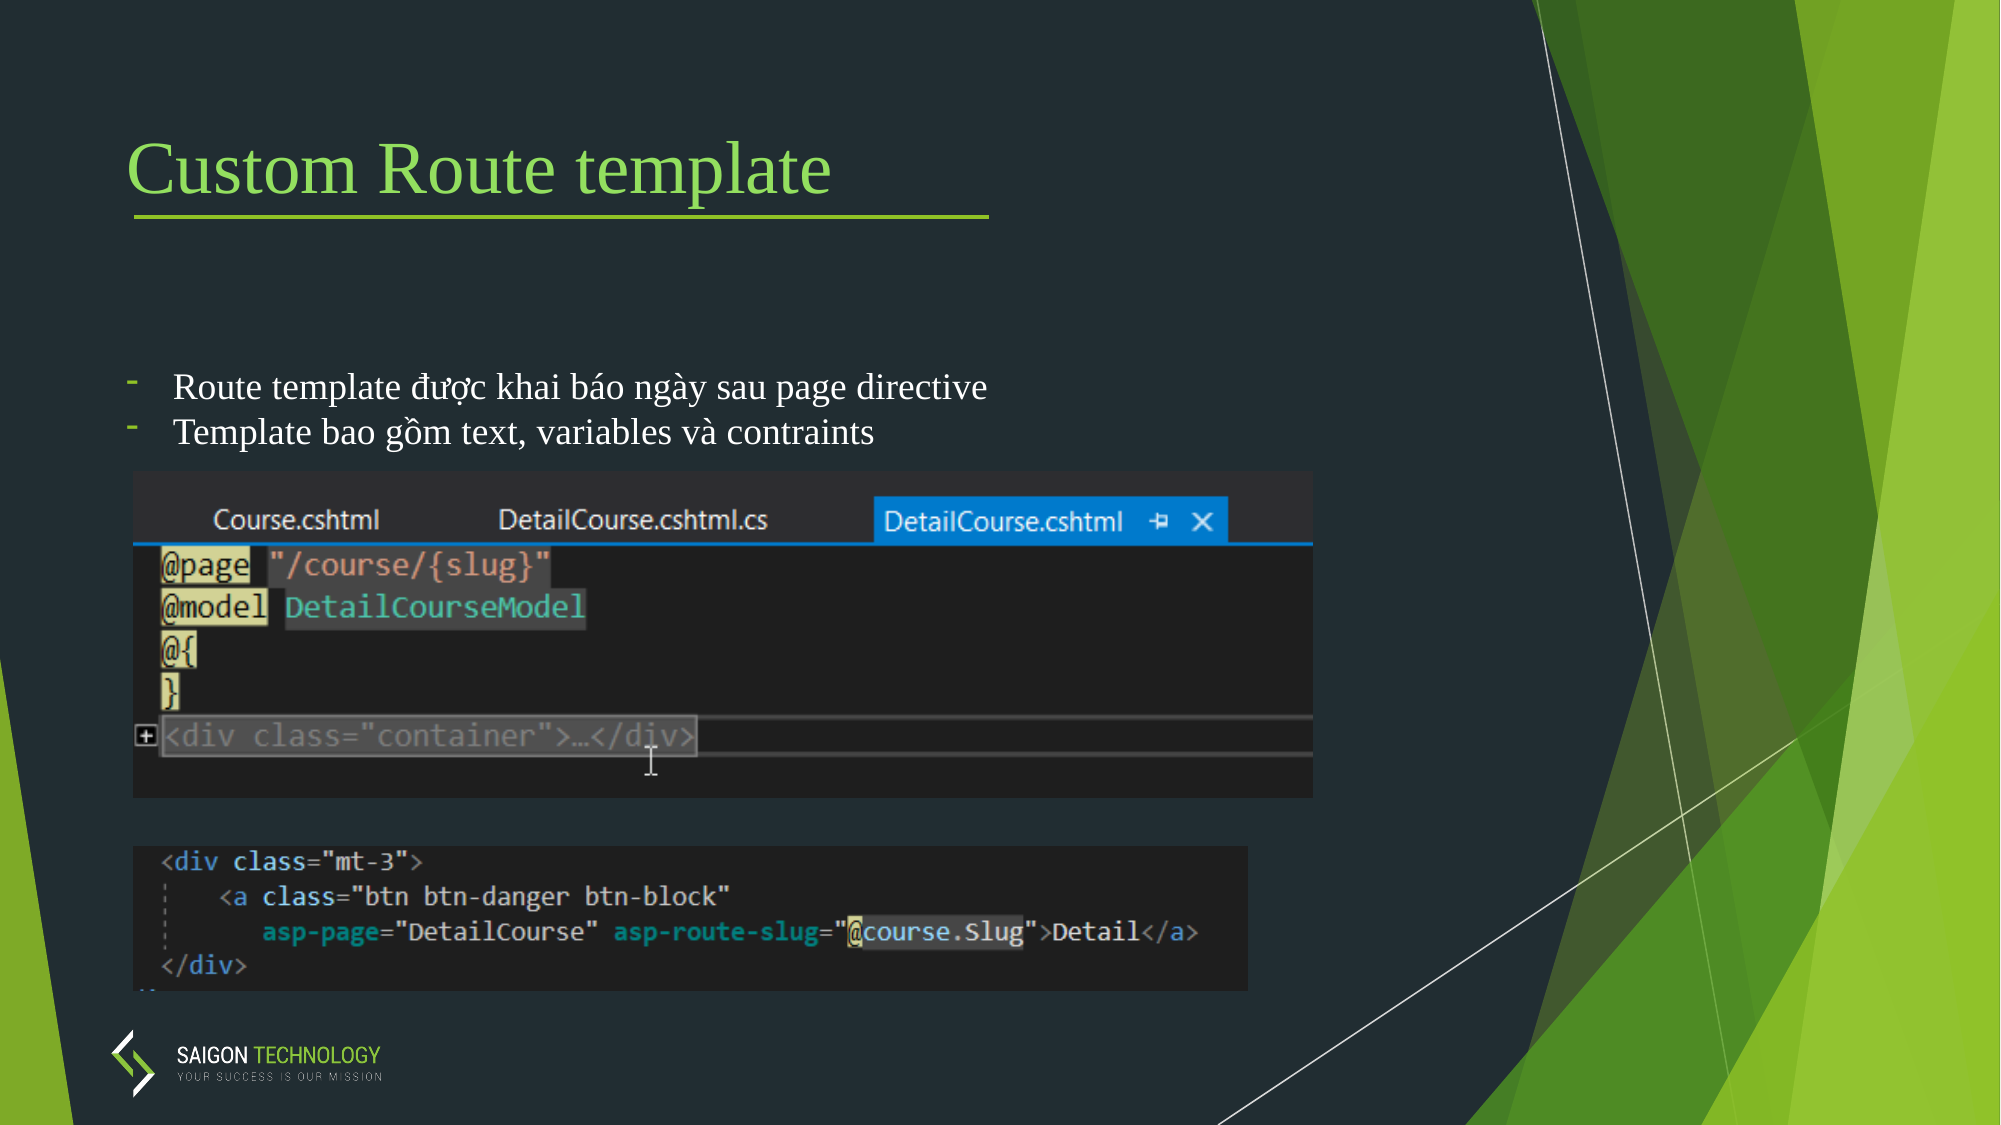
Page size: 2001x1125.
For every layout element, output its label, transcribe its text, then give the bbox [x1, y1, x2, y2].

list Route template được khai báo ngày sau page directive Template bao gồm text, variables và contraints [111, 354, 1522, 992]
text_box Custom Route template [111, 111, 1112, 217]
picture [133, 470, 1313, 798]
picture [110, 1028, 381, 1098]
picture [133, 846, 1249, 992]
